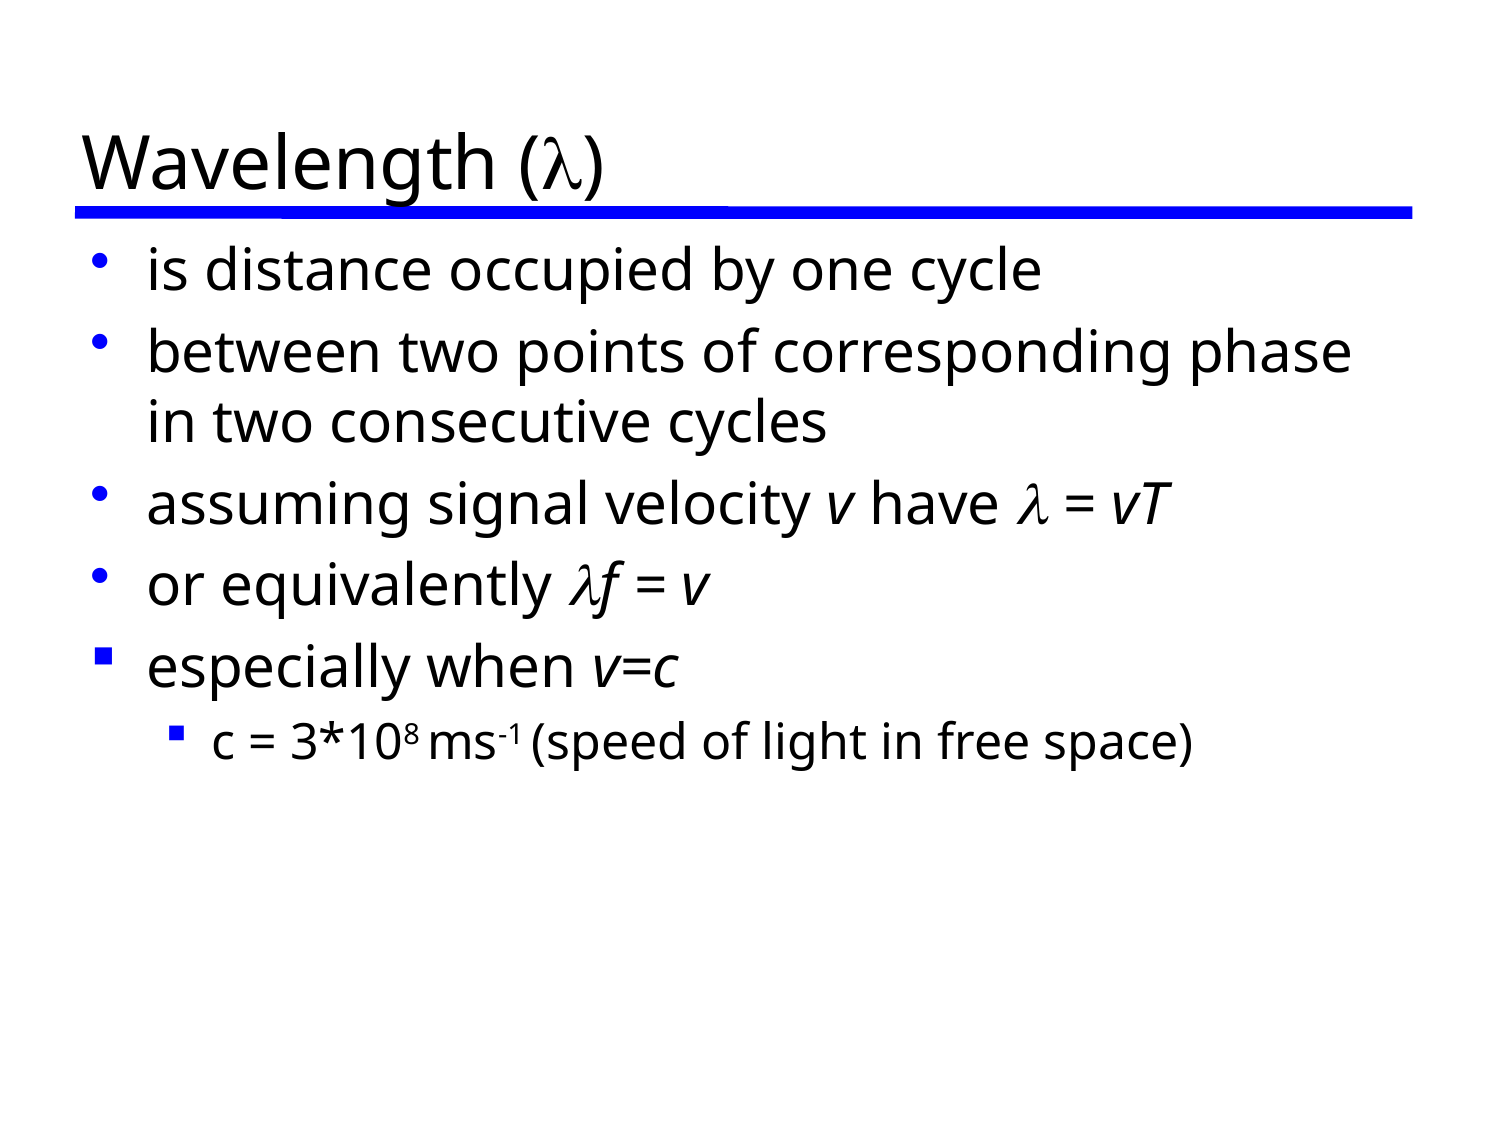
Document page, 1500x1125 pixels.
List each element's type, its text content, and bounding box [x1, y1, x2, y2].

list is distance occupied by one cycle between two points of corresponding phase in two consecutive cycles assuming signal velocity v have  = vT or equivalently f = v especially when v=c c = 3*108 ms-1 (speed of light in free space) [74, 224, 1417, 994]
title Wavelength () [66, 24, 1413, 213]
